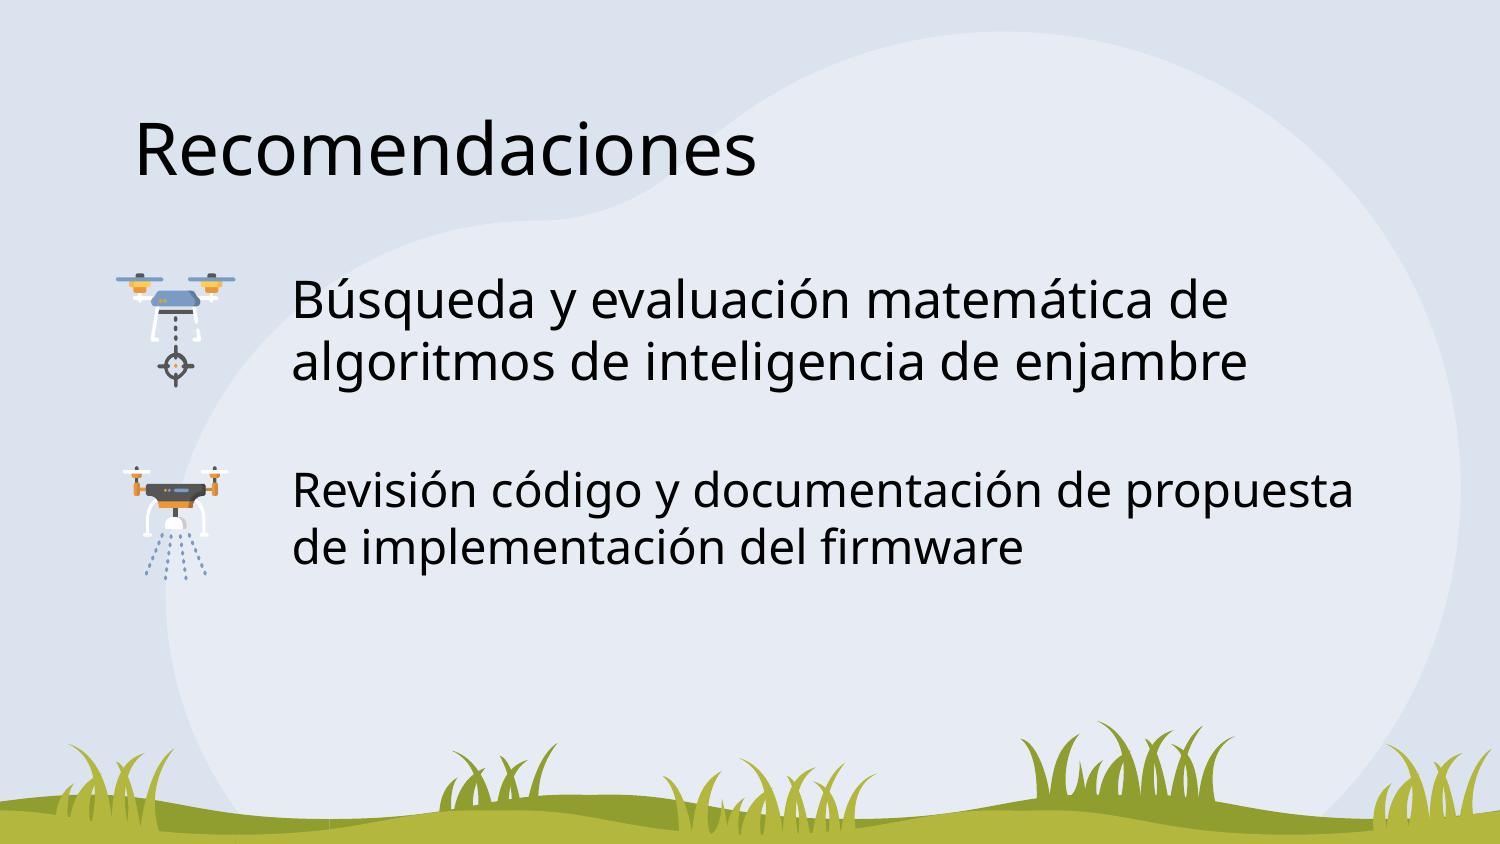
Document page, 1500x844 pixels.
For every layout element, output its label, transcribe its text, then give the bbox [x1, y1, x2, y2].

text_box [122, 465, 230, 581]
subtitle Revisión código y documentación de propuesta de implementación del firmware [276, 437, 1385, 590]
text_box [115, 272, 236, 388]
subtitle Búsqueda y evaluación matemática de algoritmos de inteligencia de enjambre [276, 254, 1385, 407]
title Recomendaciones [118, 87, 1454, 182]
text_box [0, 743, 1500, 844]
